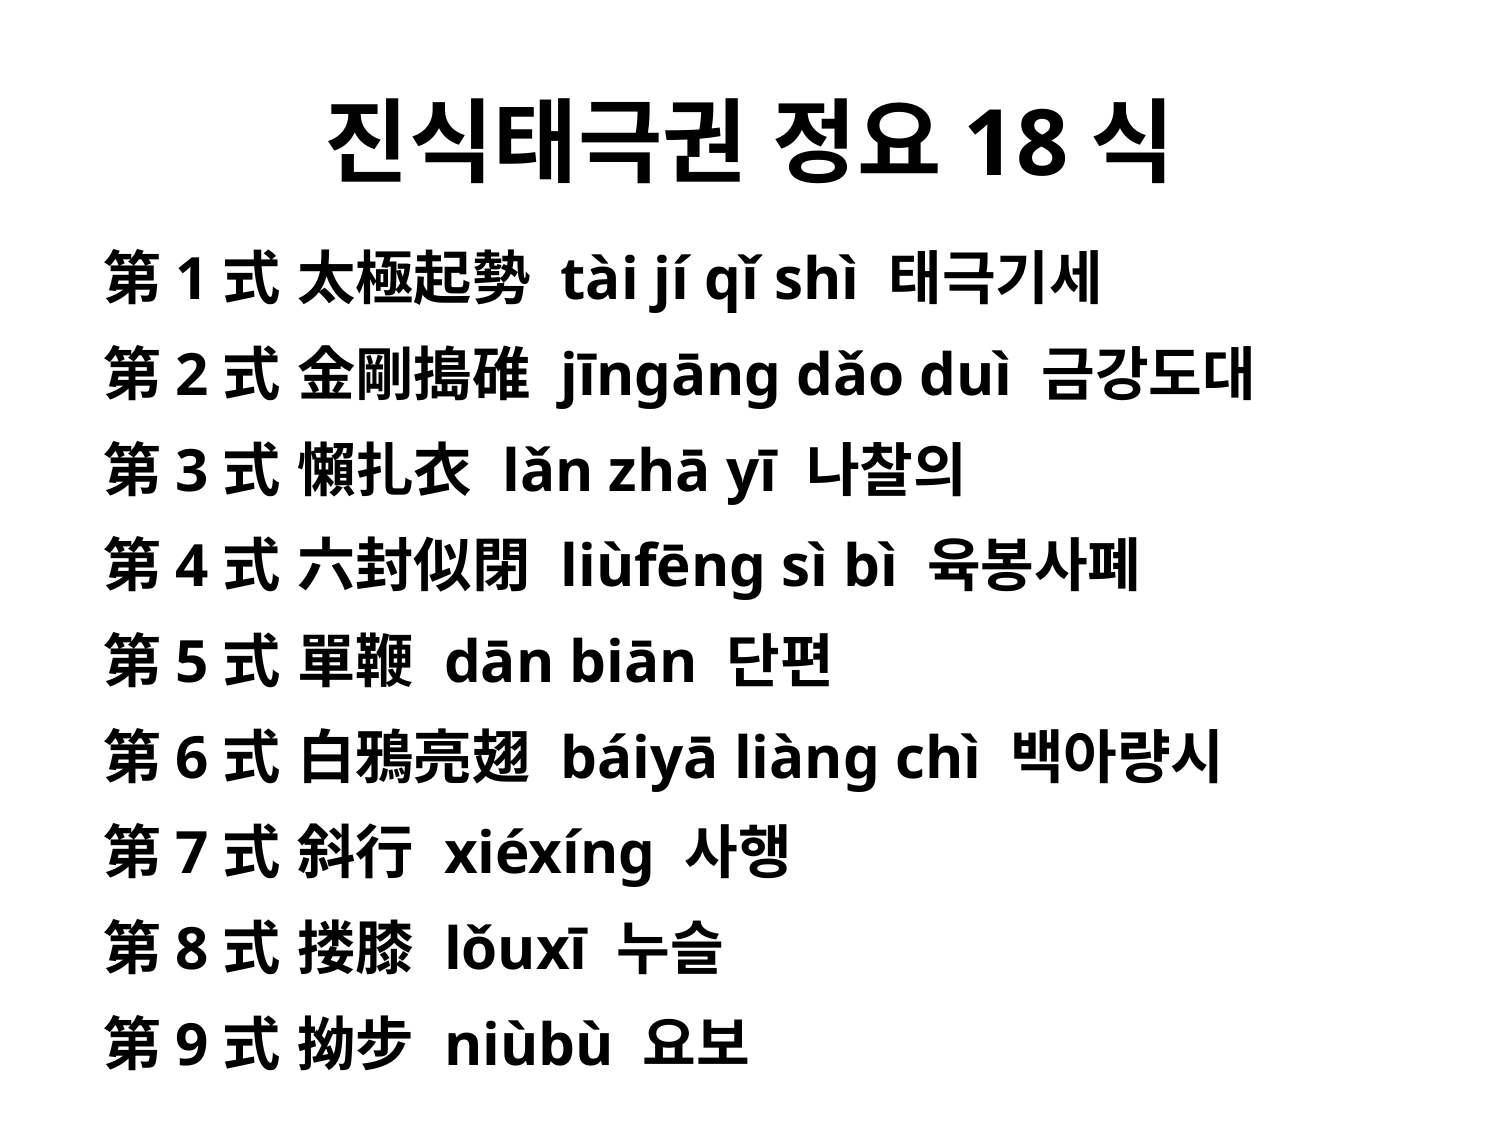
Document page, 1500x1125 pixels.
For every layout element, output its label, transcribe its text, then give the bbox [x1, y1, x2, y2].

list 第1式 太極起勢 tài jí qǐ shì 태극기세 第2式 金剛搗碓 jīngāng dǎo duì 금강도대 第3式 懶扎衣 lǎn zhā yī 나찰의 第4式 六封似閉 liùfēng sì bì 육봉사폐 第5式 單鞭 dān biān 단편 第6式 白鴉亮翅 báiyā liàng chì 백아량시 第7式 斜行 xiéxíng 사행 第8式 搂膝 lǒuxī 누슬 第9式 拗步 niùbù 요보 [88, 219, 1439, 963]
title 진식태극권 정요18식 [75, 45, 1425, 233]
